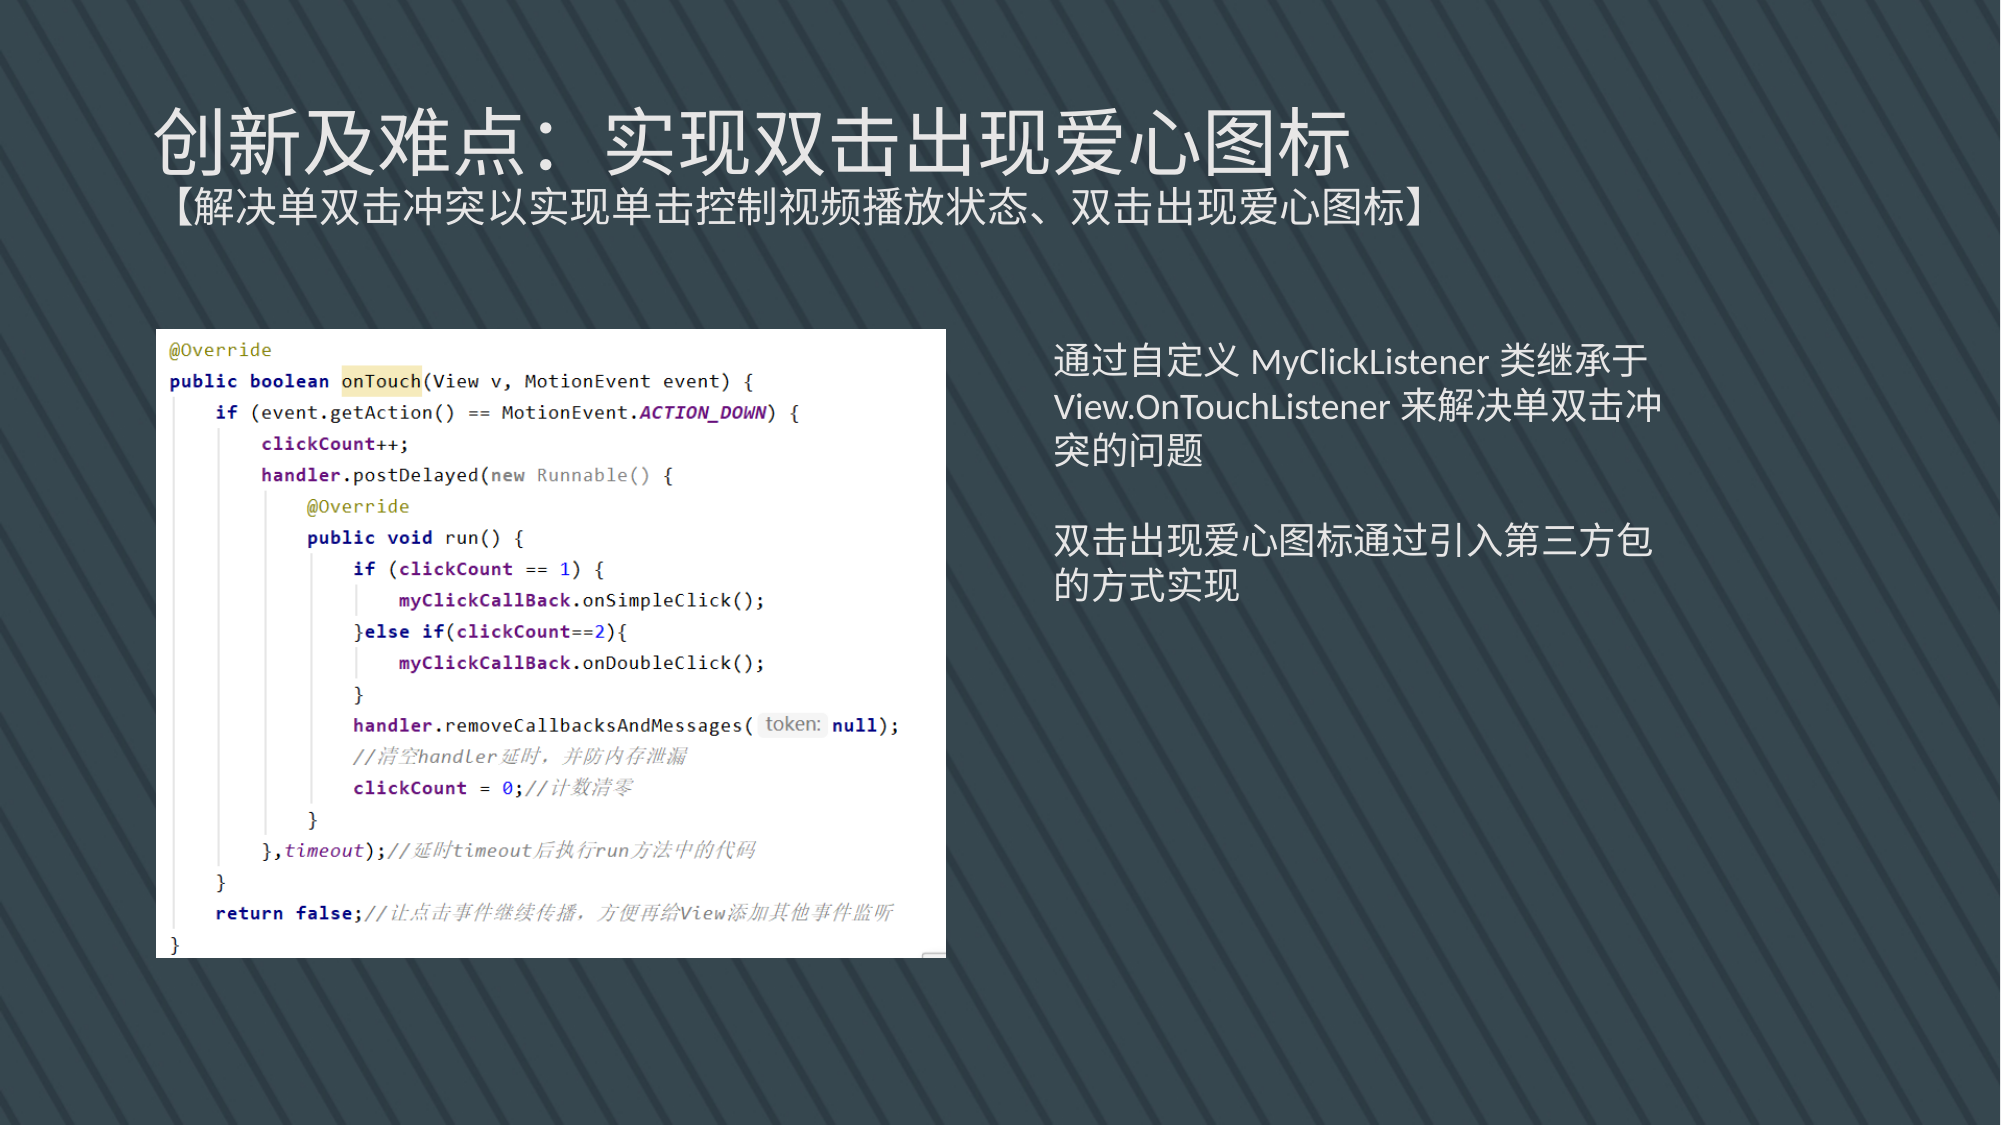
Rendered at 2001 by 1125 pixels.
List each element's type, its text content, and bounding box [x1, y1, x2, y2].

text_box 通过自定义MyClickListener类继承于 View.OnTouchListener来解决单双击冲突的问题 双击出现爱心图标通过引入第三方包的方式实现 [1039, 329, 1683, 615]
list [156, 329, 946, 959]
picture [0, 0, 2001, 1125]
title 创新及难点：实现双击出现爱心图标 【解决单双击冲突以实现单击控制视频播放状态、双击出现爱心图标】 [137, 59, 1863, 278]
